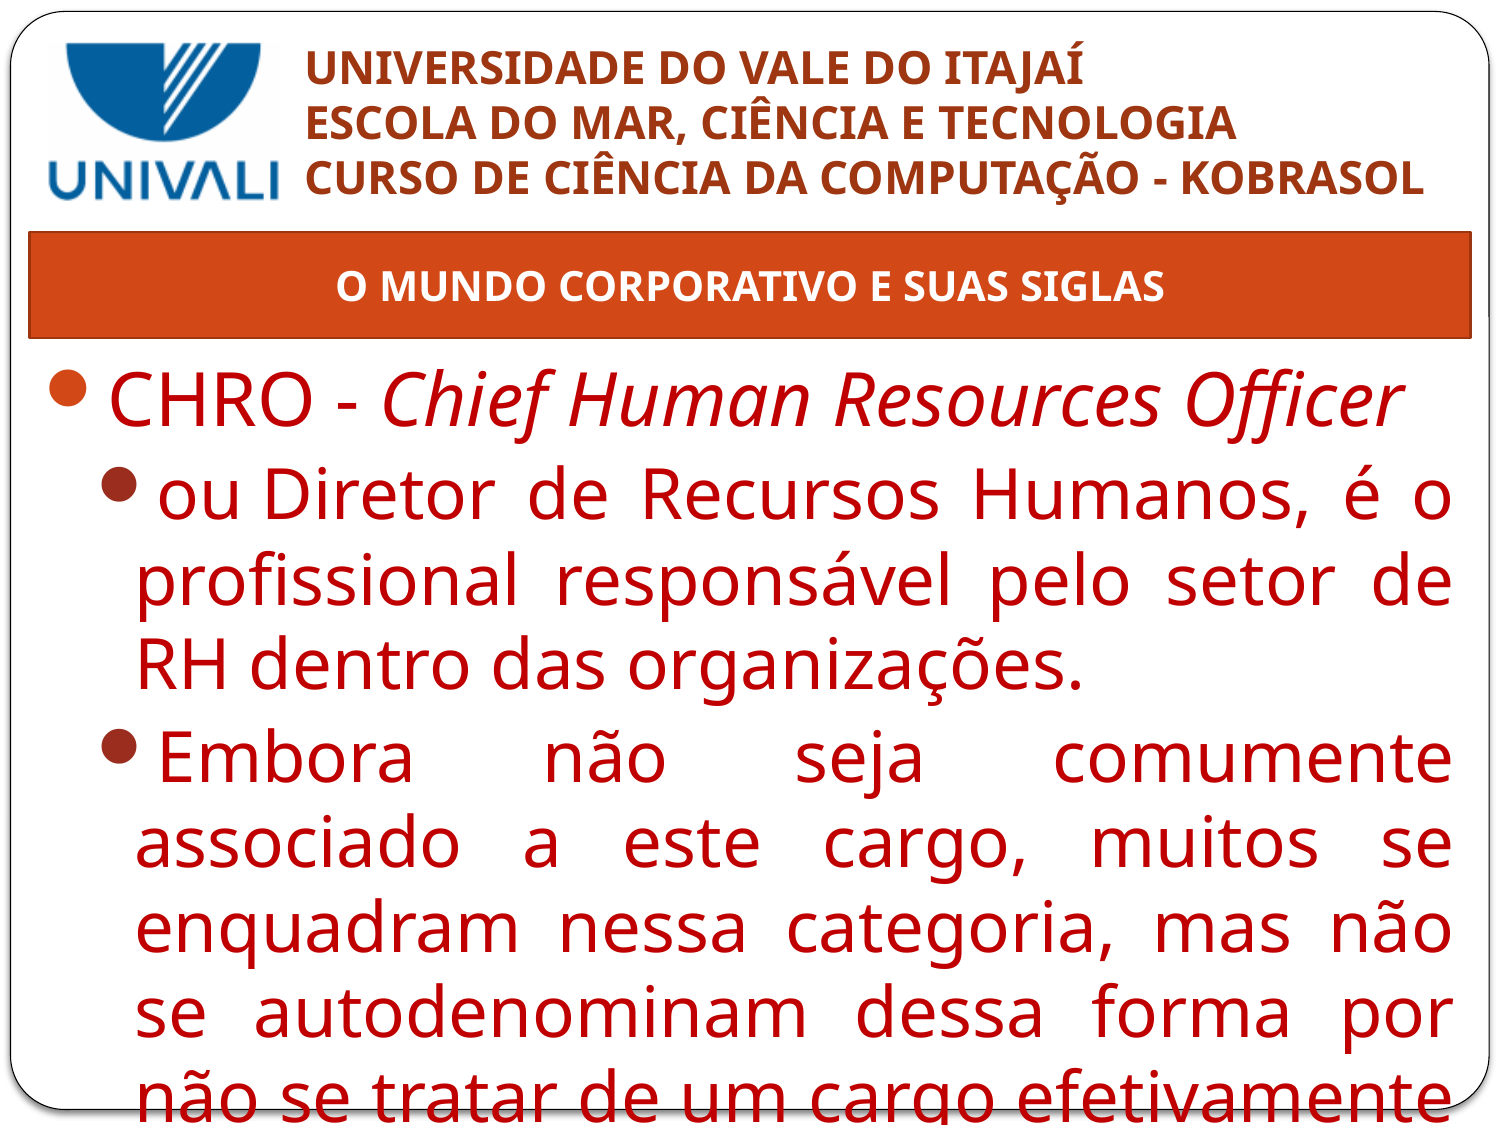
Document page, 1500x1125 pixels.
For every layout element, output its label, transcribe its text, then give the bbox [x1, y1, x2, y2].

list CHRO - Chief Human Resources Officer ou Diretor de Recursos Humanos, é o profissional responsável pelo setor de RH dentro das organizações. Embora não seja comumente associado a este cargo, muitos se enquadram nessa categoria, mas não se autodenominam dessa forma por não se tratar de um cargo efetivamente executivo. [29, 344, 1471, 1083]
picture [29, 30, 294, 216]
text_box UNIVERSIDADE DO VALE DO ITAJAÍ ESCOLA DO MAR, CIÊNCIA E TECNOLOGIA CURSO DE CIÊNCIA DA COMPUTAÇÃO - KOBRASOL [296, 30, 1500, 211]
text_box O MUNDO CORPORATIVO E SUAS SIGLAS [28, 231, 1472, 339]
